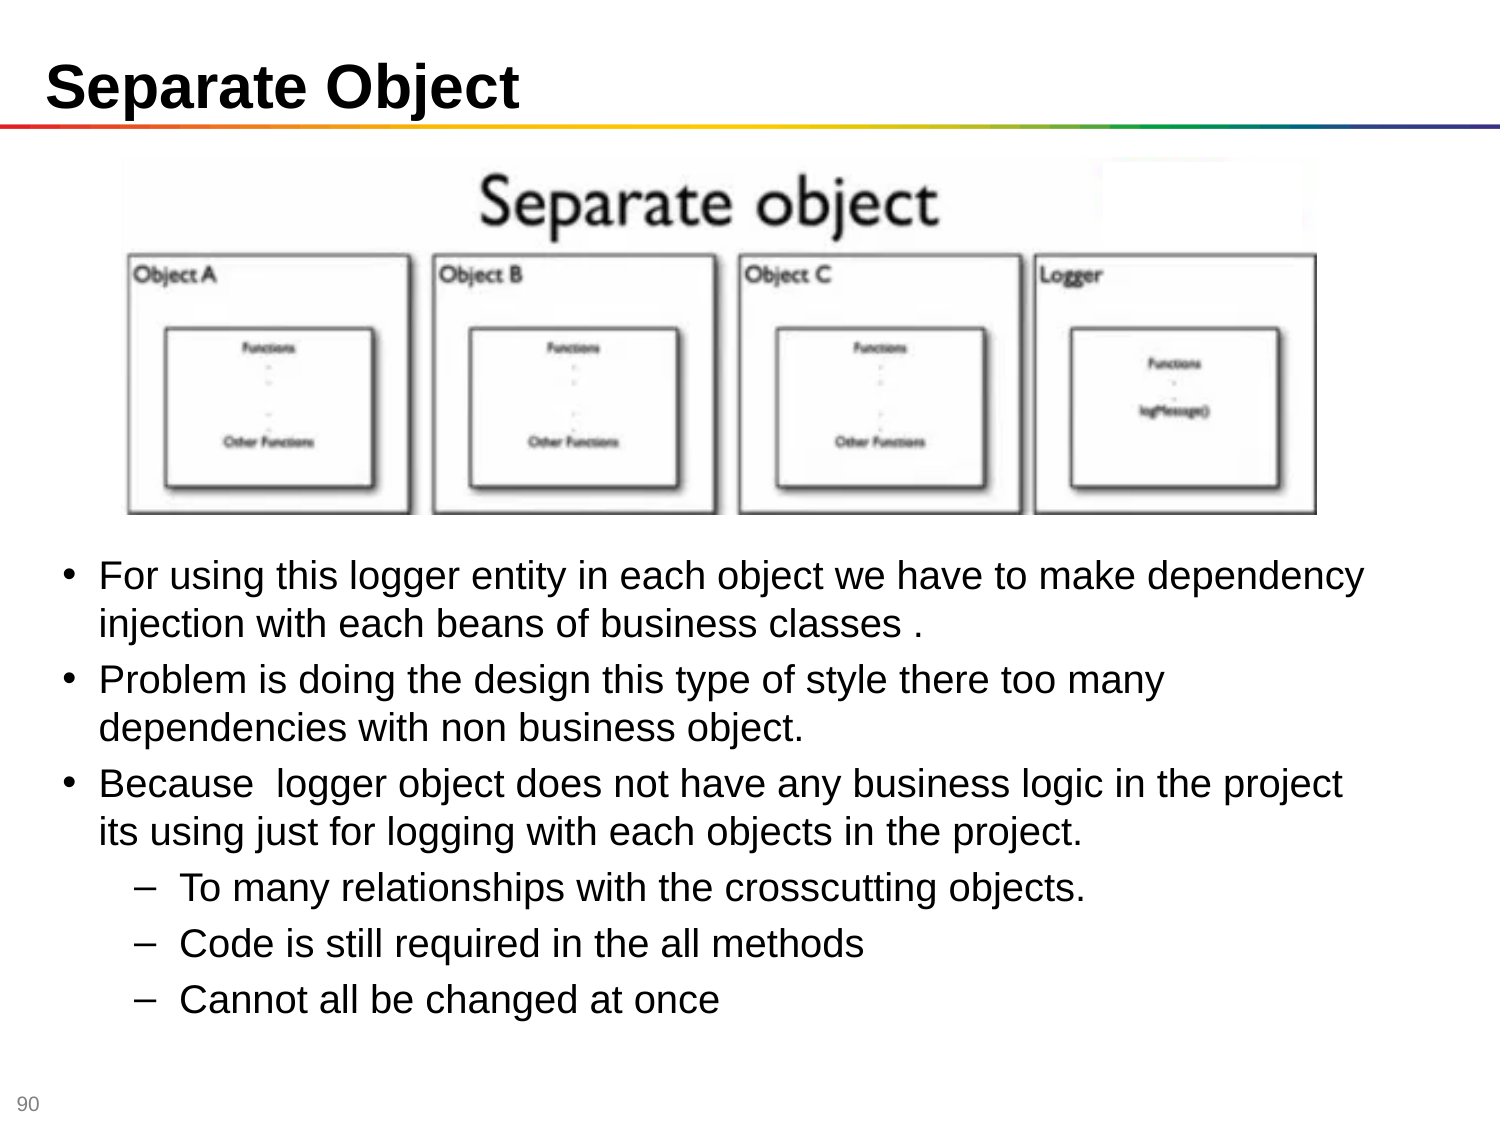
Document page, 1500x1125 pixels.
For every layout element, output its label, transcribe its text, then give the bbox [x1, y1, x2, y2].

list For using this logger entity in each object we have to make dependency injection with each beans of business classes . Problem is doing the design this type of style there too many dependencies with non business object. Because logger object does not have any business logic in the project its using just for logging with each objects in the project. To many relationships with the crosscutting objects. Code is still required in the all methods Cannot all be changed at once [47, 542, 1398, 1030]
title Separate Object [29, 38, 1381, 130]
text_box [121, 156, 1317, 515]
